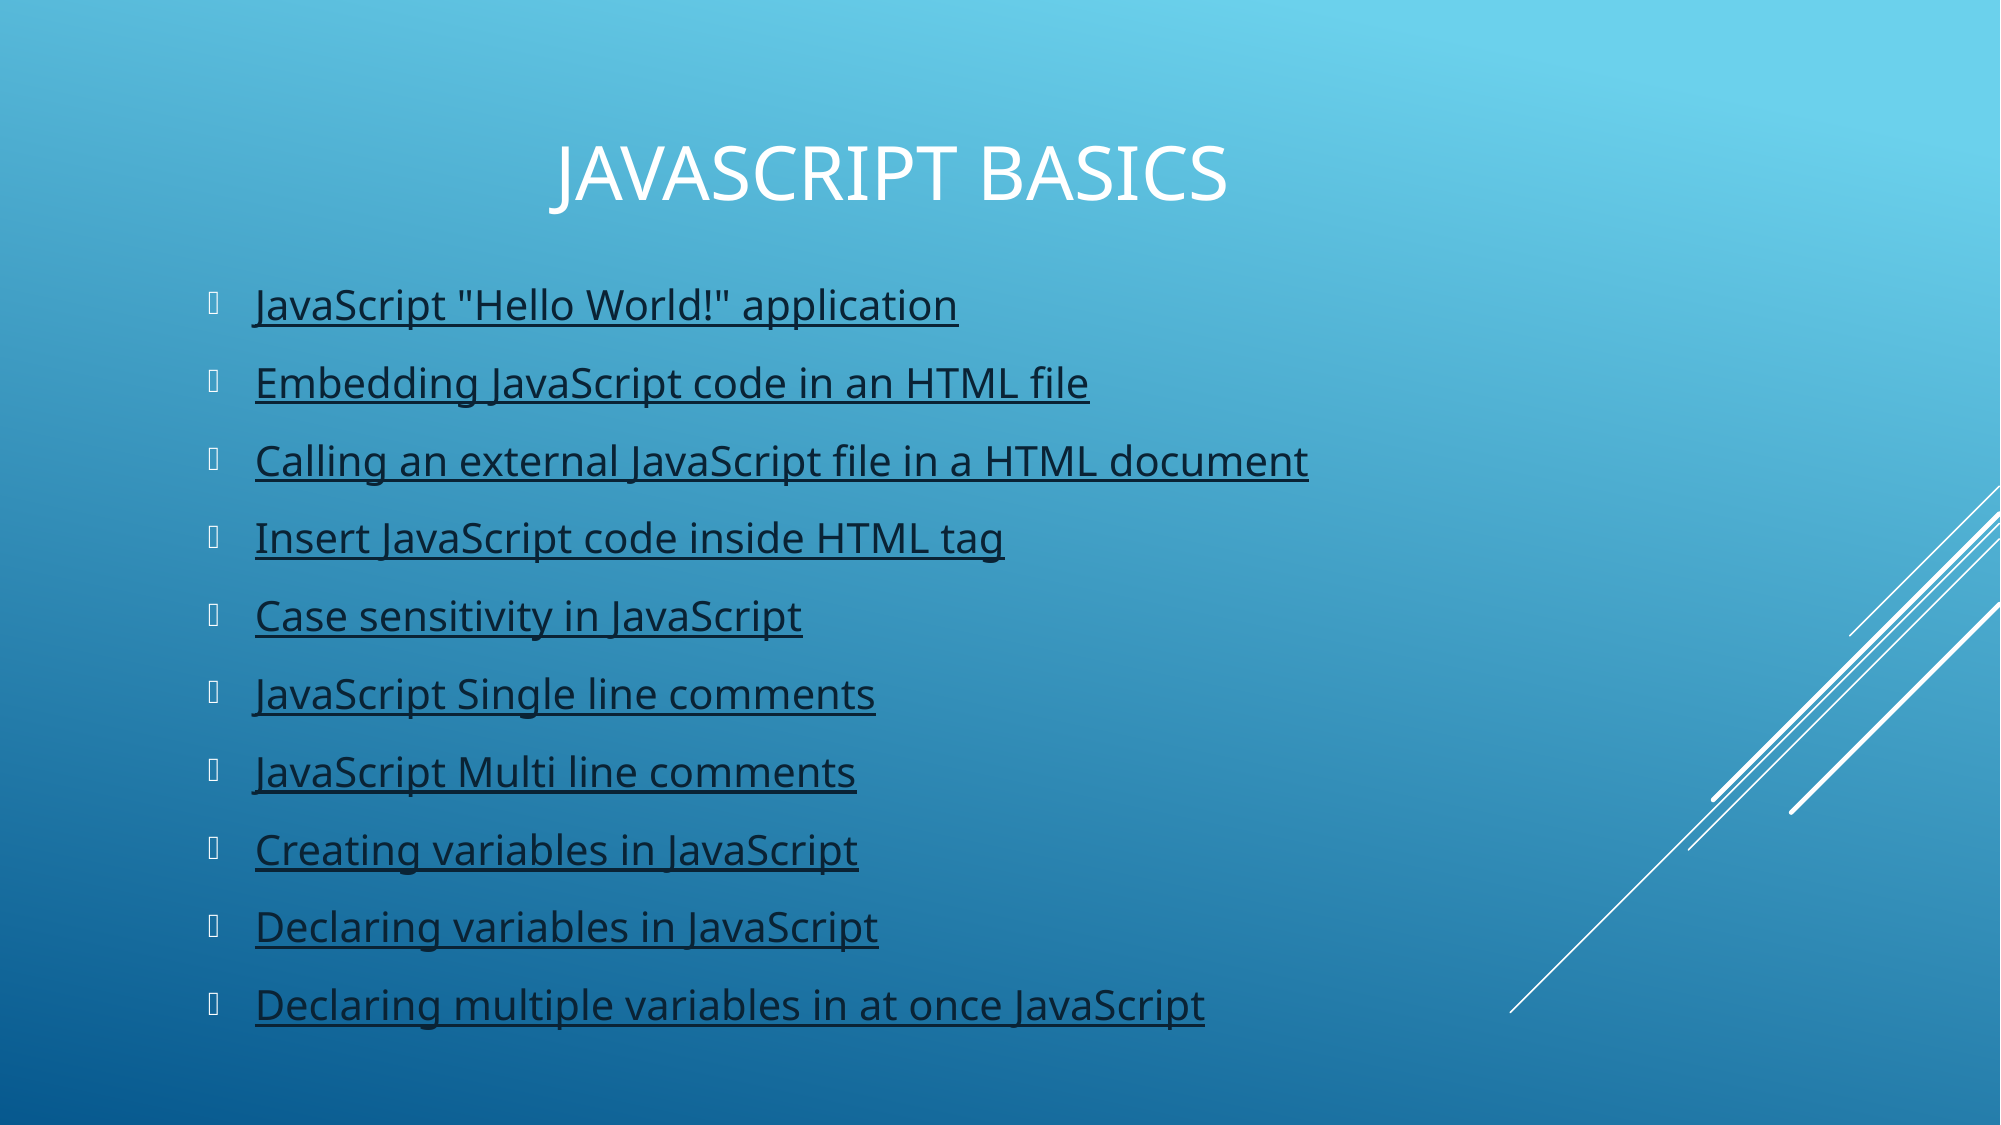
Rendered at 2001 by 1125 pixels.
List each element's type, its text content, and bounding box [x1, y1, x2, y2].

list JavaScript "Hello World!" application Embedding JavaScript code in an HTML file Calling an external JavaScript file in a HTML document Insert JavaScript code inside HTML tag Case sensitivity in JavaScript JavaScript Single line comments JavaScript Multi line comments Creating variables in JavaScript Declaring variables in JavaScript Declaring multiple variables in at once JavaScript [192, 250, 1593, 1064]
title Javascript basics [192, 46, 1593, 250]
